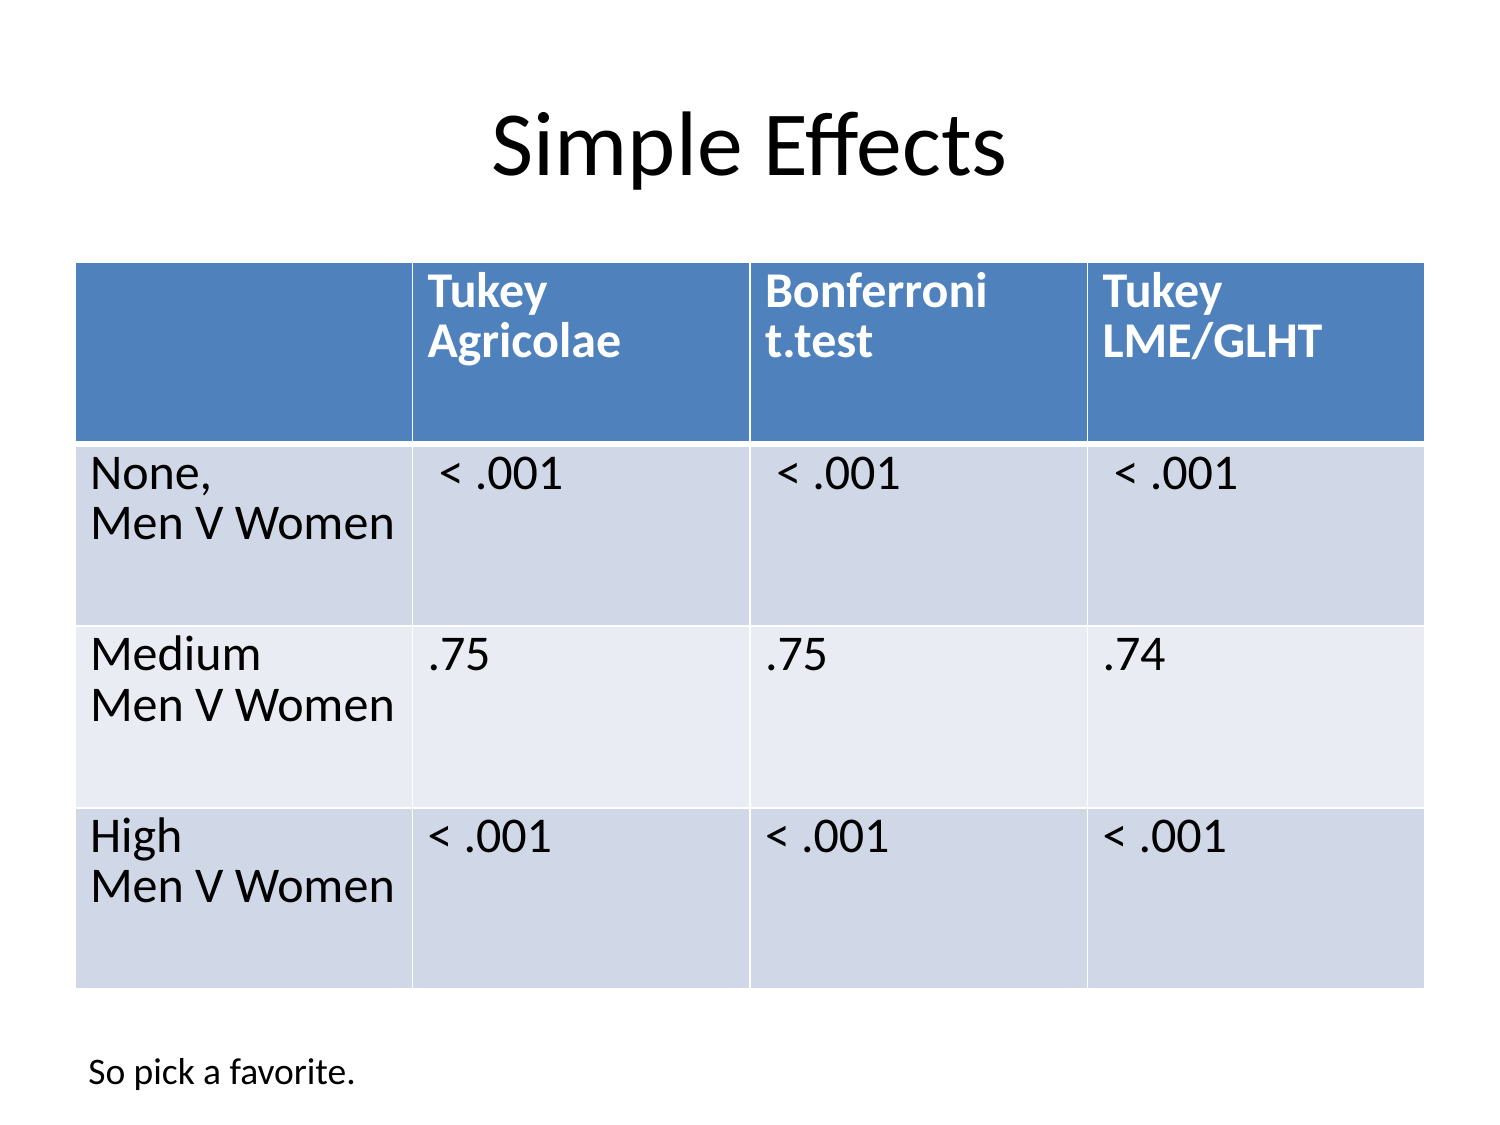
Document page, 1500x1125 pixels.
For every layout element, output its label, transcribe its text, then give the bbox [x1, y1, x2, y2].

table_cell .74 [1088, 627, 1424, 807]
table_cell None, Men V Women [76, 447, 412, 625]
table_cell < .001 [1088, 447, 1424, 625]
title Simple Effects [75, 45, 1425, 233]
table_header Bonferroni t.test [751, 263, 1087, 441]
table_cell Medium Men V Women [76, 627, 412, 807]
table_cell < .001 [413, 447, 749, 625]
table_cell .75 [751, 627, 1087, 807]
table_cell .75 [413, 627, 749, 807]
table_header Tukey LME/GLHT [1088, 263, 1424, 441]
table_cell < .001 [751, 447, 1087, 625]
text_box So pick a favorite. [73, 1039, 380, 1100]
table_cell < .001 [1088, 809, 1424, 988]
table_cell < .001 [413, 809, 749, 988]
table_header Tukey Agricolae [413, 263, 749, 441]
table_header [76, 263, 412, 441]
table_cell < .001 [751, 809, 1087, 988]
table_cell High Men V Women [76, 809, 412, 988]
